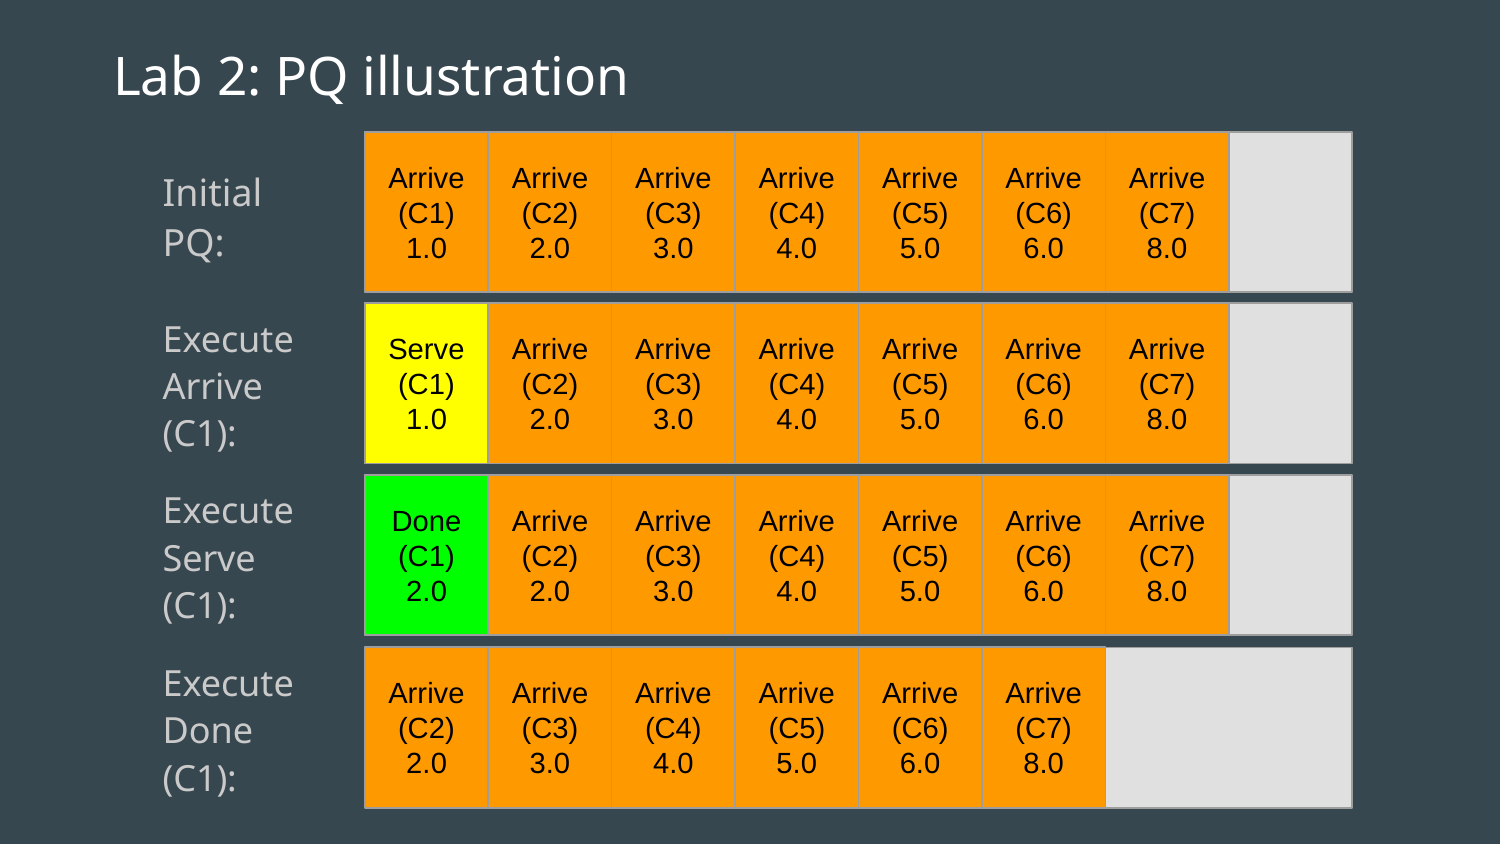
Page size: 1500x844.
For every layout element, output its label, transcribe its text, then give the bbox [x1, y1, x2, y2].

text_box Arrive (C2) 2.0 [488, 131, 611, 293]
text_box Arrive (C6) 6.0 [981, 302, 1105, 464]
text_box Arrive (C5) 5.0 [858, 474, 981, 636]
text_box Arrive (C1) 1.0 [364, 131, 488, 293]
text_box Arrive (C6) 6.0 [981, 131, 1105, 293]
text_box [1229, 302, 1353, 464]
text_box Arrive (C5) 5.0 [858, 302, 981, 464]
list Execute Arrive (C1): [147, 296, 351, 468]
text_box Arrive (C5) 5.0 [735, 646, 858, 808]
list Execute Done (C1): [147, 641, 351, 814]
text_box Arrive (C5) 5.0 [858, 131, 981, 293]
title Lab 2: PQ illustration [98, 27, 1496, 122]
text_box Arrive (C3) 3.0 [488, 646, 611, 808]
text_box [1229, 131, 1353, 293]
text_box Done (C1) 2.0 [364, 474, 488, 636]
list Initial PQ: [147, 149, 292, 296]
text_box [1229, 474, 1353, 636]
text_box Arrive (C2) 2.0 [488, 302, 611, 464]
text_box Arrive (C7) 8.0 [1105, 131, 1229, 293]
text_box Arrive (C4) 4.0 [611, 646, 735, 808]
text_box Arrive (C7) 8.0 [981, 646, 1106, 808]
text_box Arrive (C4) 4.0 [735, 131, 858, 293]
list Execute Serve (C1): [147, 468, 351, 641]
text_box Serve (C1) 1.0 [364, 302, 488, 464]
text_box Arrive (C7) 8.0 [1105, 302, 1229, 464]
text_box Arrive (C4) 4.0 [735, 474, 858, 636]
text_box Arrive (C2) 2.0 [488, 474, 611, 636]
text_box Arrive (C7) 8.0 [1105, 474, 1229, 636]
text_box [1106, 647, 1353, 808]
text_box Arrive (C3) 3.0 [611, 474, 735, 636]
text_box Arrive (C2) 2.0 [364, 646, 488, 808]
text_box Arrive (C3) 3.0 [611, 302, 735, 464]
text_box Arrive (C4) 4.0 [735, 302, 858, 464]
text_box Arrive (C6) 6.0 [858, 646, 981, 808]
text_box Arrive (C3) 3.0 [611, 131, 735, 293]
text_box Arrive (C6) 6.0 [981, 474, 1105, 636]
